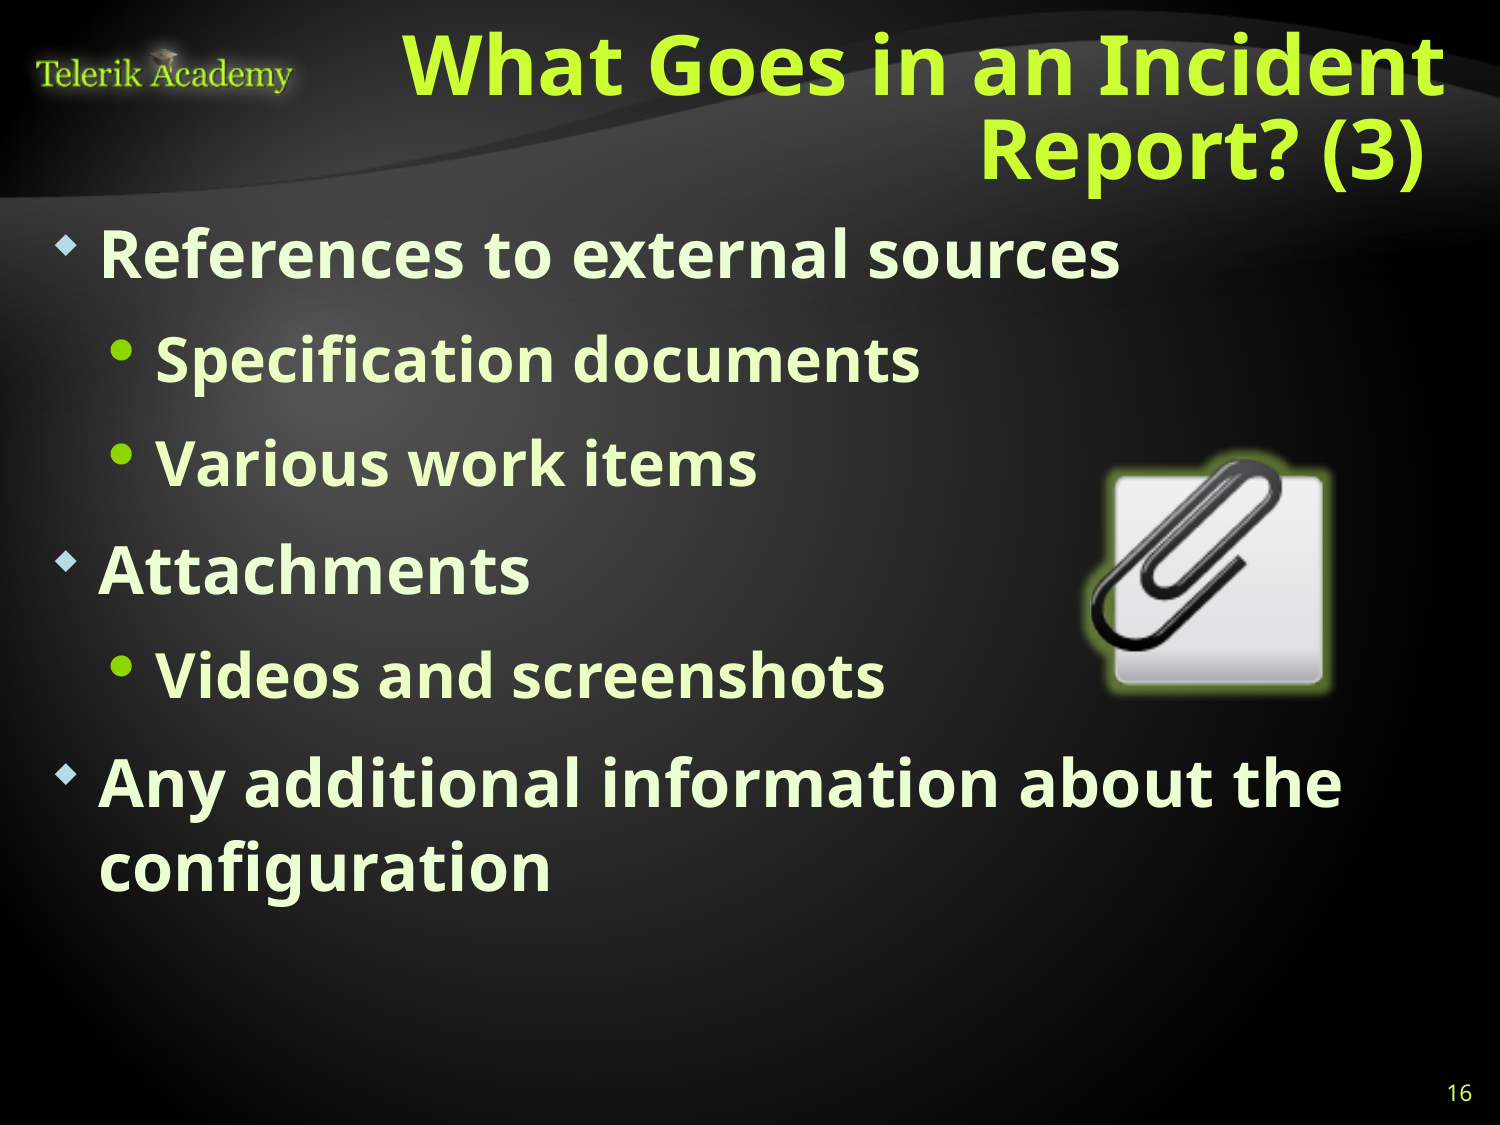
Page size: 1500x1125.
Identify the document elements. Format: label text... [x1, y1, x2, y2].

picture [0, 0, 1500, 1125]
slide_number 16 [1412, 1074, 1488, 1113]
title What Goes in an Incident Report? (3) [300, 37, 1463, 188]
list References to external sources Specification documents Various work items Attachments Videos and screenshots Any additional information about the configuration [37, 200, 1463, 1075]
